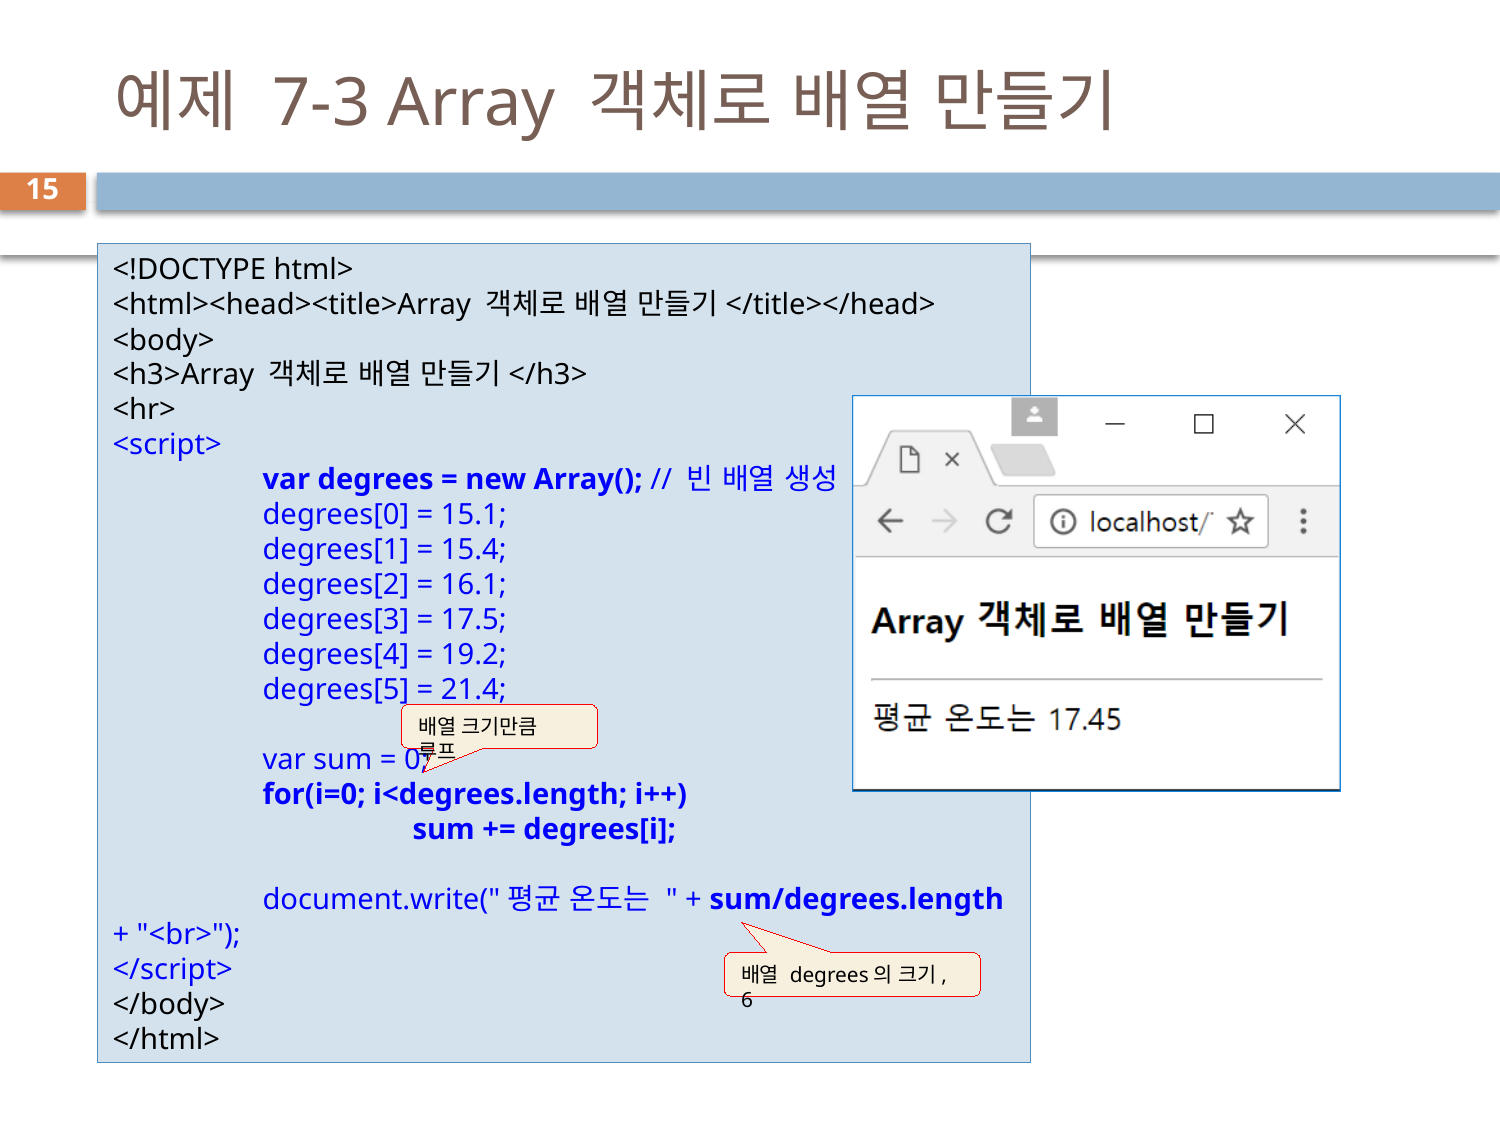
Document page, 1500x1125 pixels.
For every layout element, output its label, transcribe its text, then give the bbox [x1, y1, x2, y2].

text_box 배열 크기만큼 루프 [401, 704, 598, 773]
title 예제 7-3 Array 객체로 배열 만들기 [99, 37, 1438, 161]
text_box <!DOCTYPE html> <html><head><title>Array 객체로 배열 만들기</title></head> <body> <h3>Array 객체로 배열 만들기</h3> <hr> <script> var degrees = new Array(); // 빈 배열 생성 degrees[0] = 15.1; degrees[1] = 15.4; degrees[2] = 16.1; degrees[3] = 17.5; degrees[4] = 19.2; degrees[5] = 21.4; var sum = 0; for(i=0; i<degrees.length; i++) sum += degrees[i]; document.write("평균 온도는 " + sum/degrees.length + "<br>"); </script> </body> </html> [97, 243, 1031, 1063]
slide_number 15 [0, 170, 87, 211]
picture [852, 395, 1341, 793]
text_box 배열 degrees의 크기, 6 [724, 922, 981, 997]
